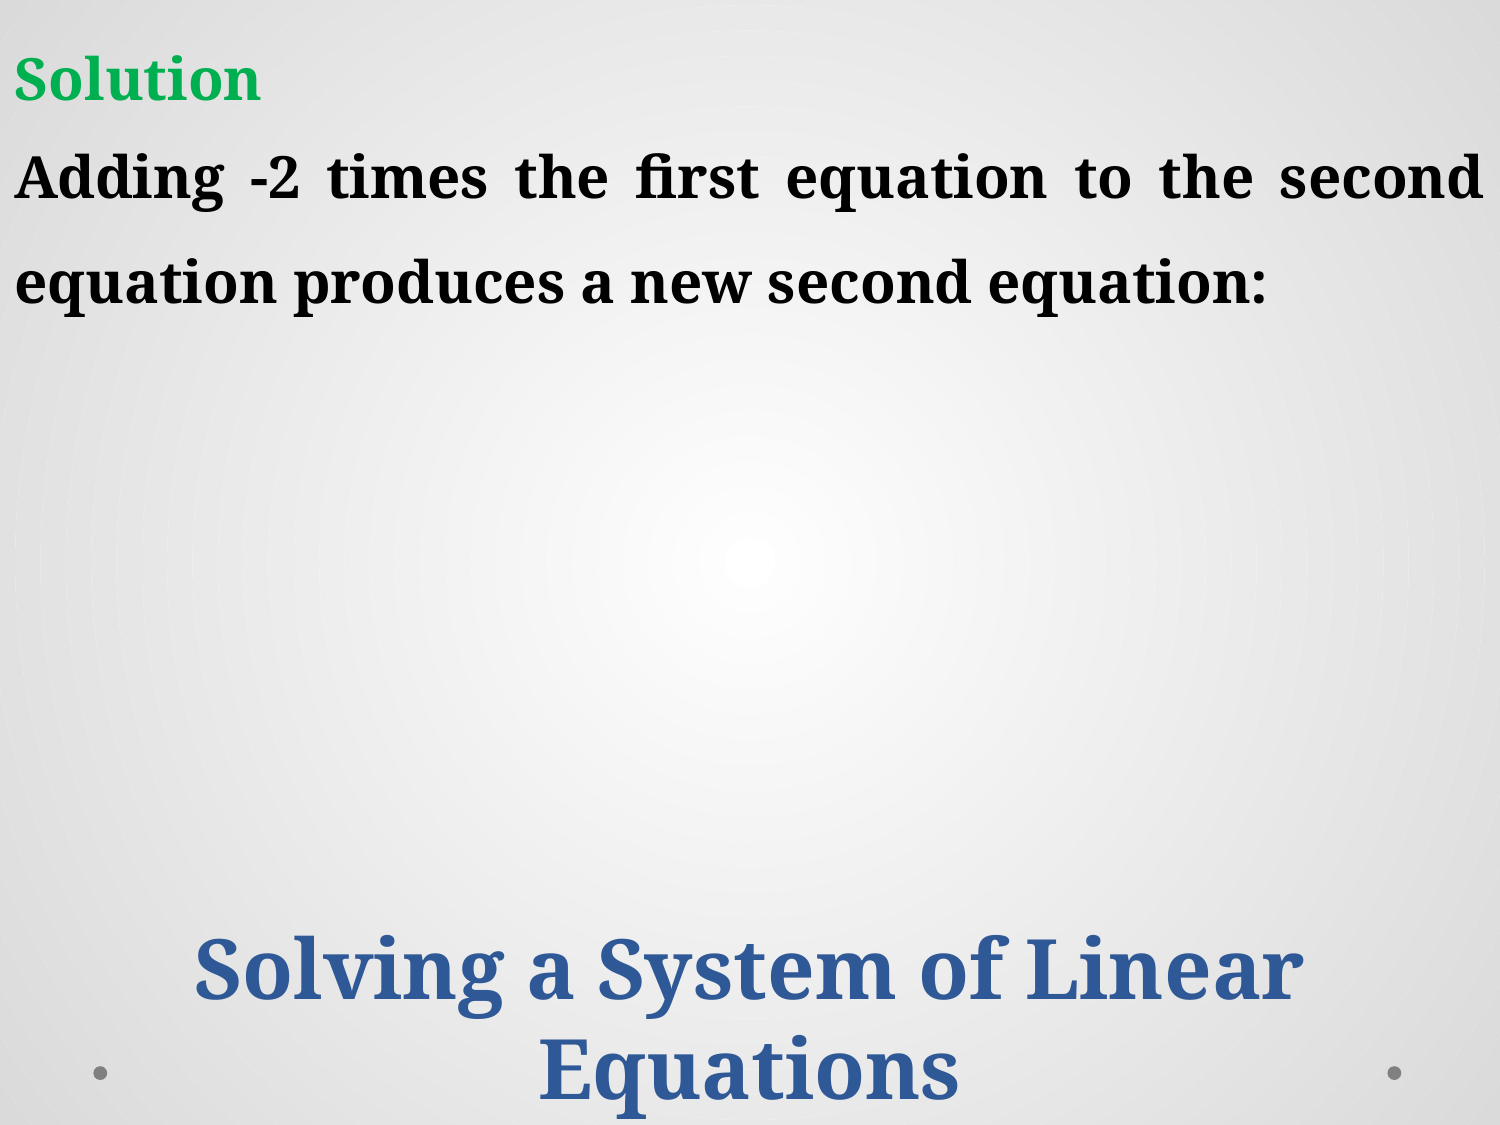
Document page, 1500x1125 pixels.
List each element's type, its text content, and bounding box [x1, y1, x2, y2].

text_box Solving a System of Linear Equations [12, 1012, 1488, 1124]
text_box Solution [0, 0, 1500, 120]
